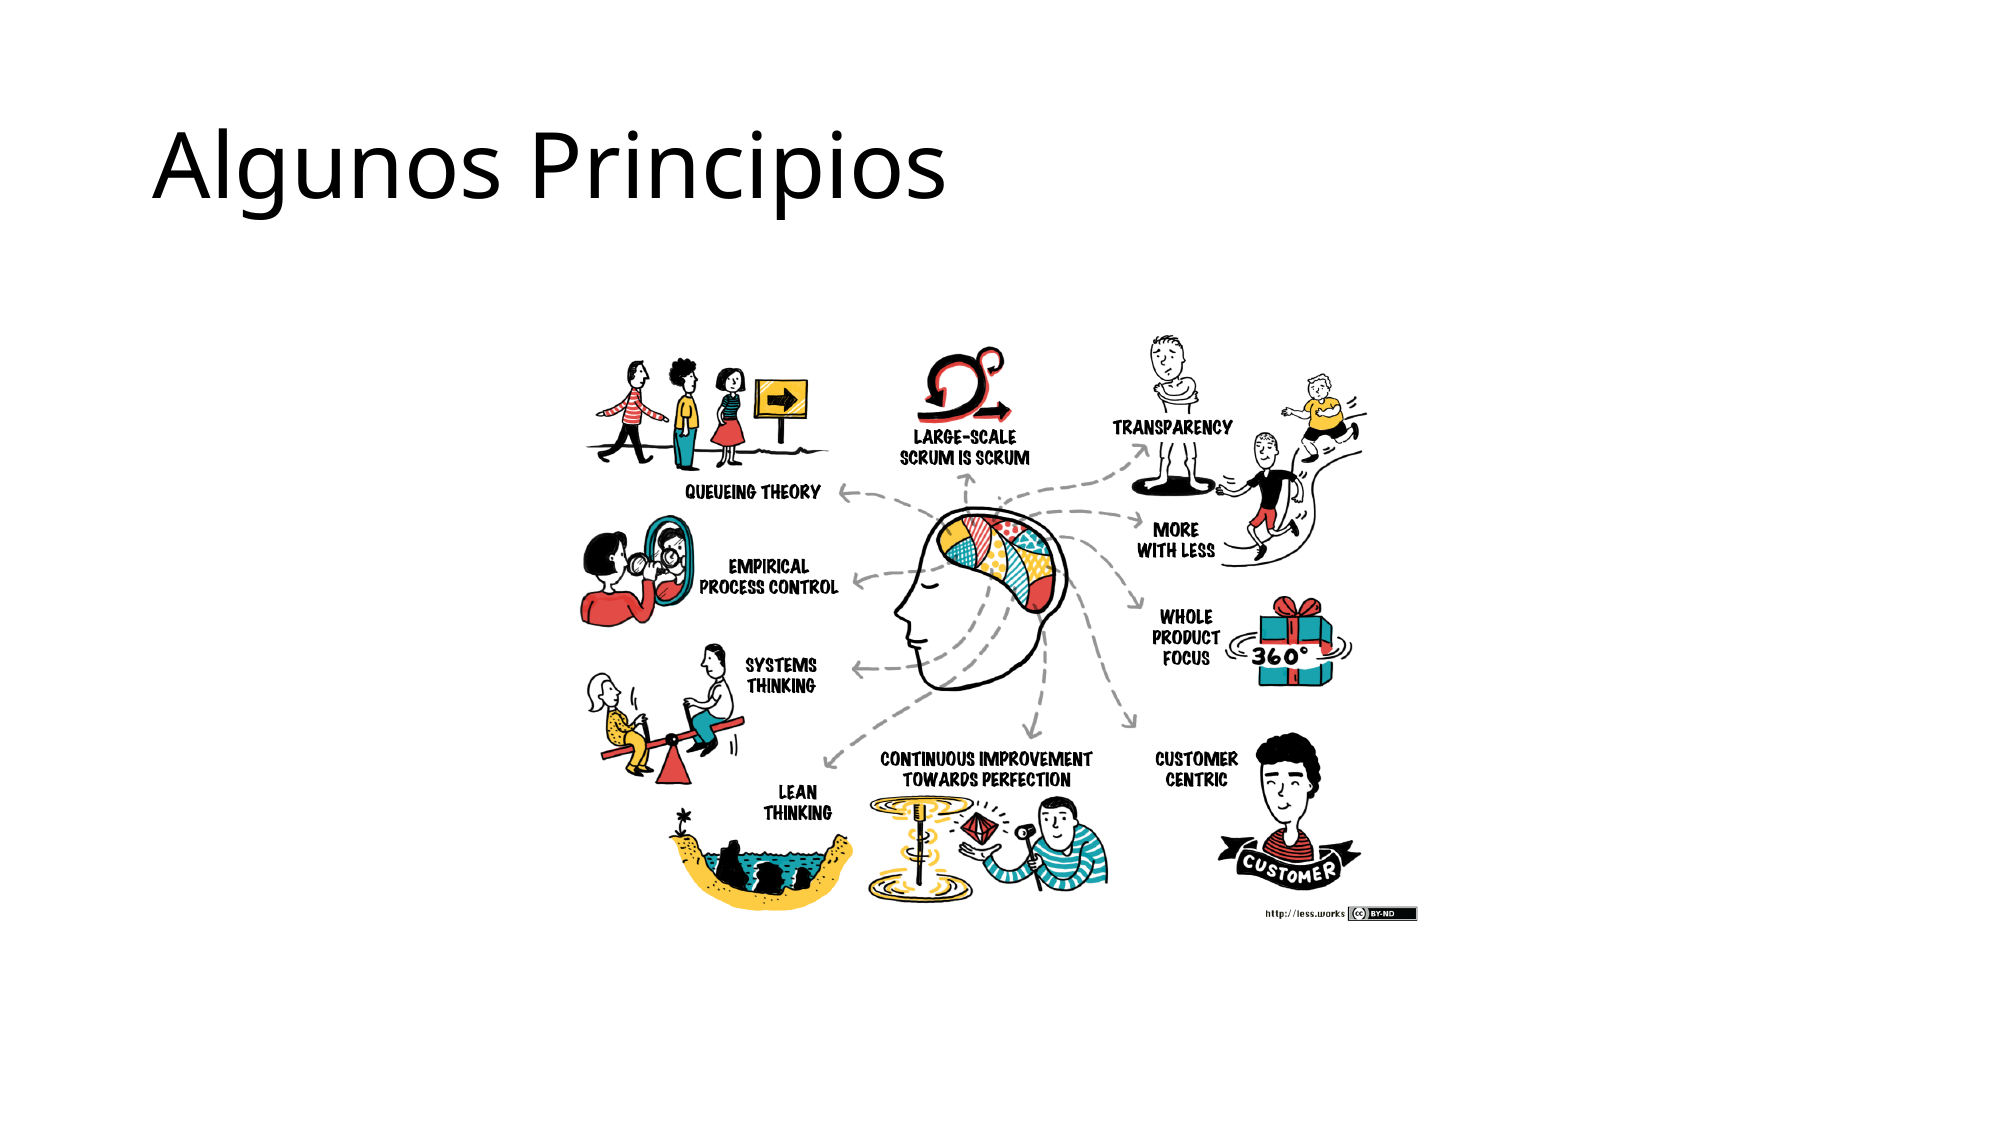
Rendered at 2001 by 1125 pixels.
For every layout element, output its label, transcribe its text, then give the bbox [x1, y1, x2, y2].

picture [556, 323, 1443, 929]
title Algunos Principios [137, 59, 1863, 278]
